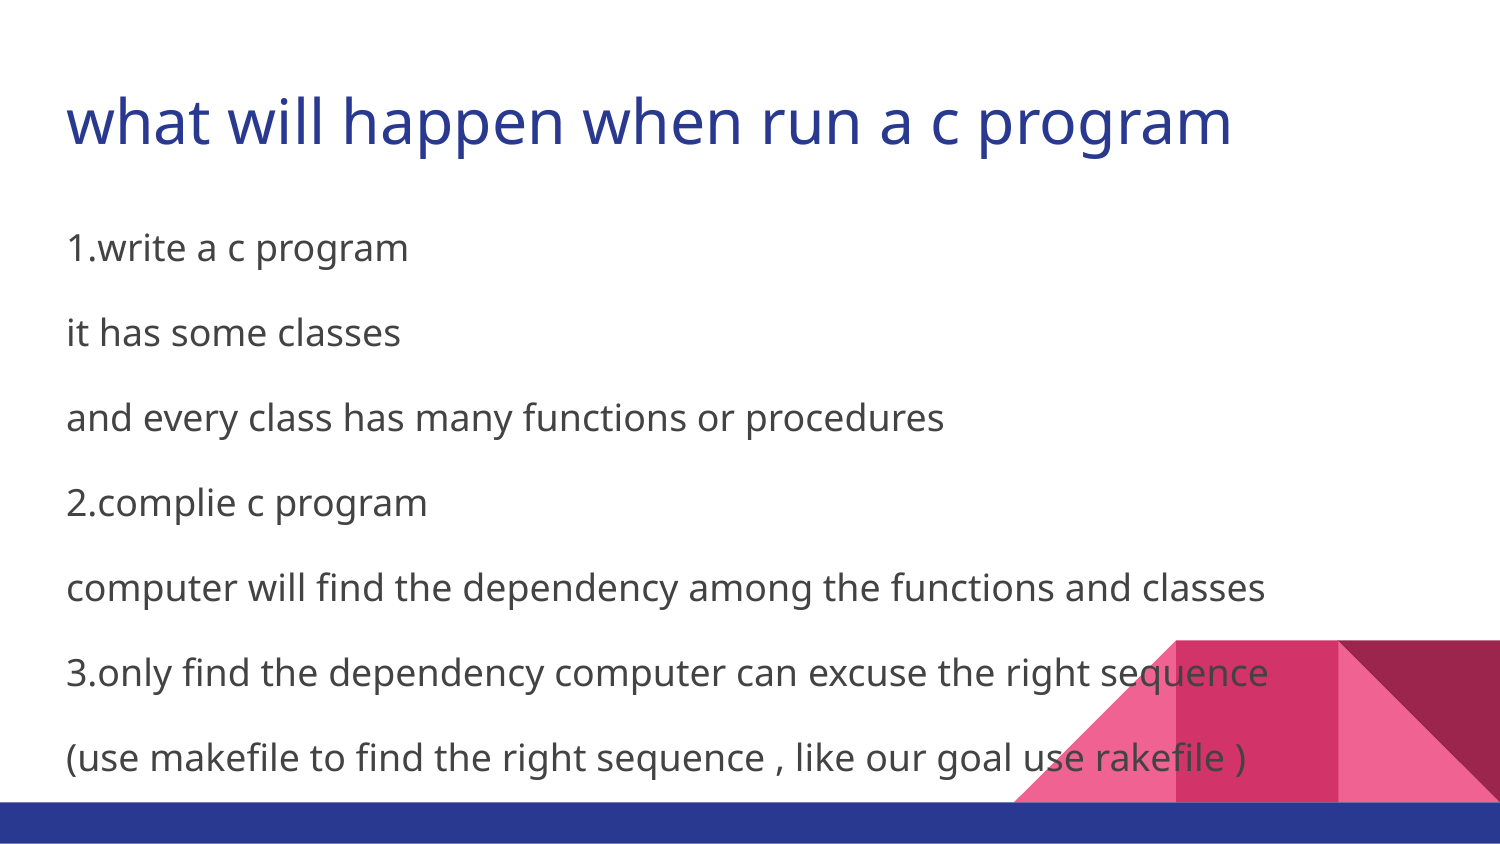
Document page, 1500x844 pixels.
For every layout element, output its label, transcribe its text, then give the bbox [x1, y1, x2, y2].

title what will happen when run a c program [51, 67, 1449, 167]
list 1.write a c program it has some classes and every class has many functions or procedures 2.complie c program computer will find the dependency among the functions and classes 3.only find the dependency computer can excuse the right sequence (use makefile to find the right sequence , like our goal use rakefile ) [51, 201, 1449, 750]
